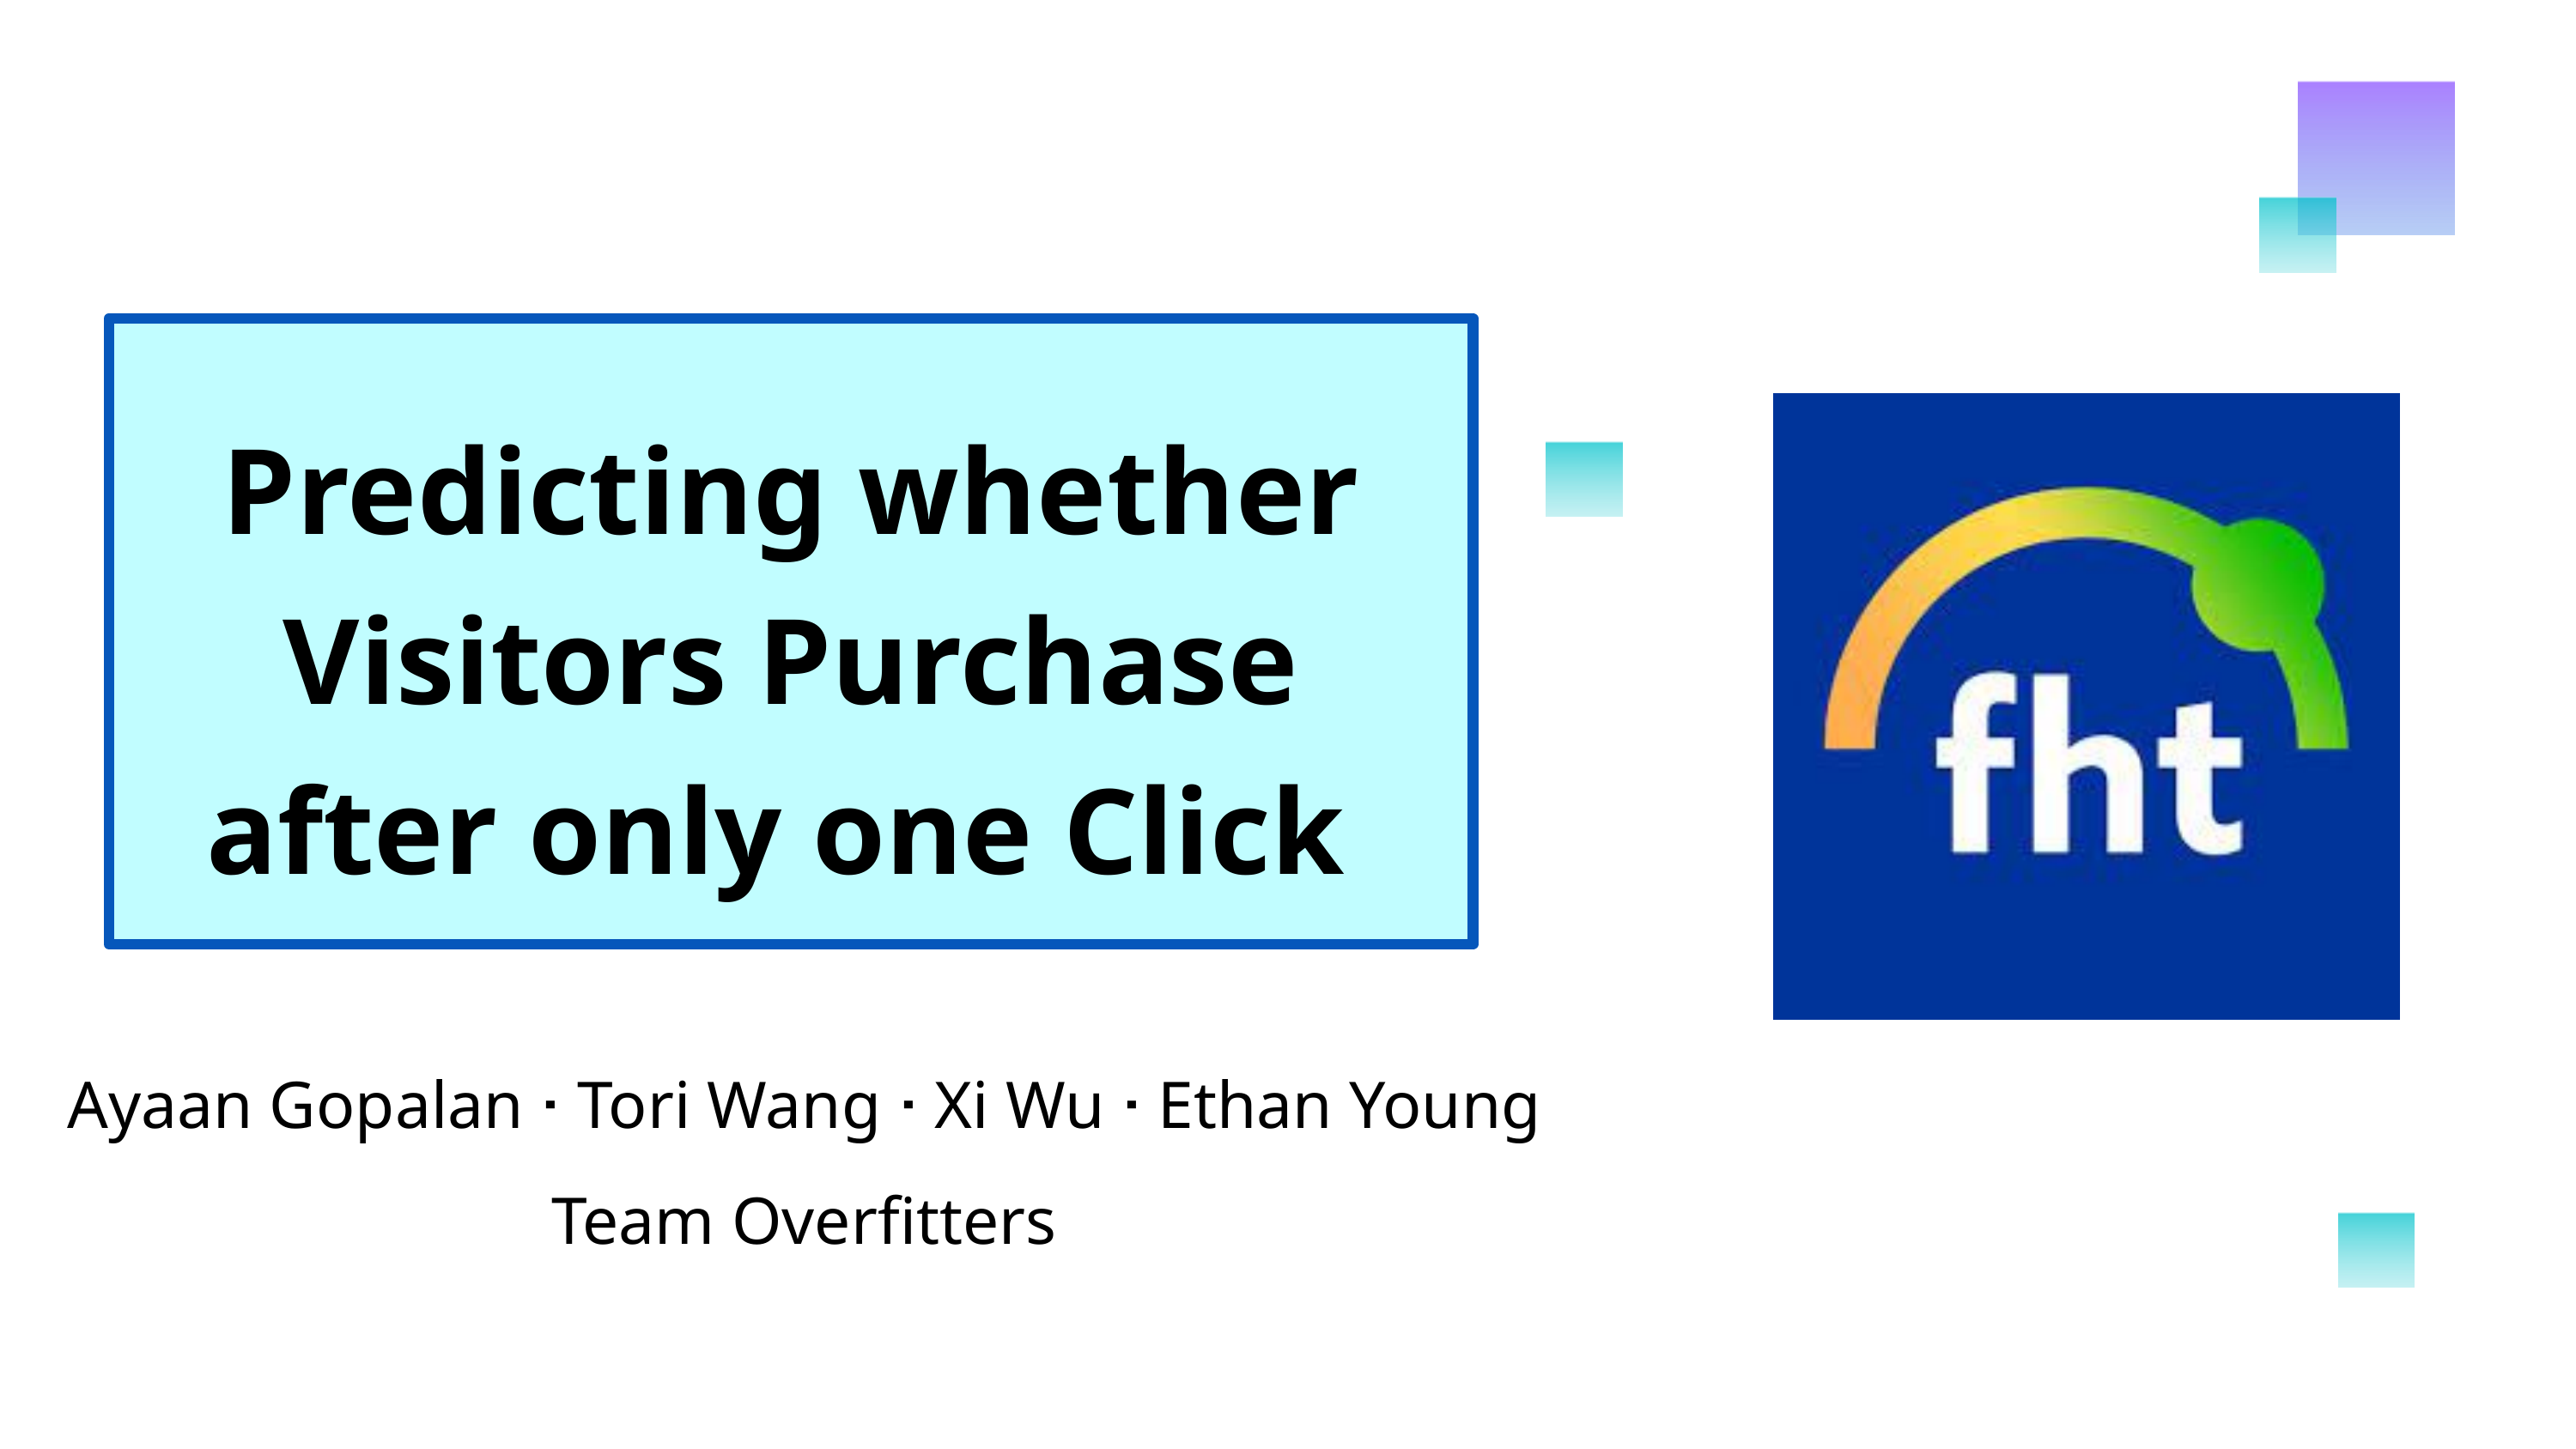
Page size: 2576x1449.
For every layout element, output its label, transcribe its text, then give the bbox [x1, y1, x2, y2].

text_box Ayaan Gopalan ᐧ Tori Wang ᐧ Xi Wu ᐧ Ethan Young Team Overfitters [47, 1025, 1561, 1155]
text_box Predicting whether Visitors Purchase after only one Click [123, 388, 1459, 898]
picture [2260, 79, 2453, 274]
picture [1772, 392, 2400, 1020]
picture [2338, 1211, 2415, 1288]
picture [1546, 440, 1622, 518]
text_box [109, 318, 1473, 944]
